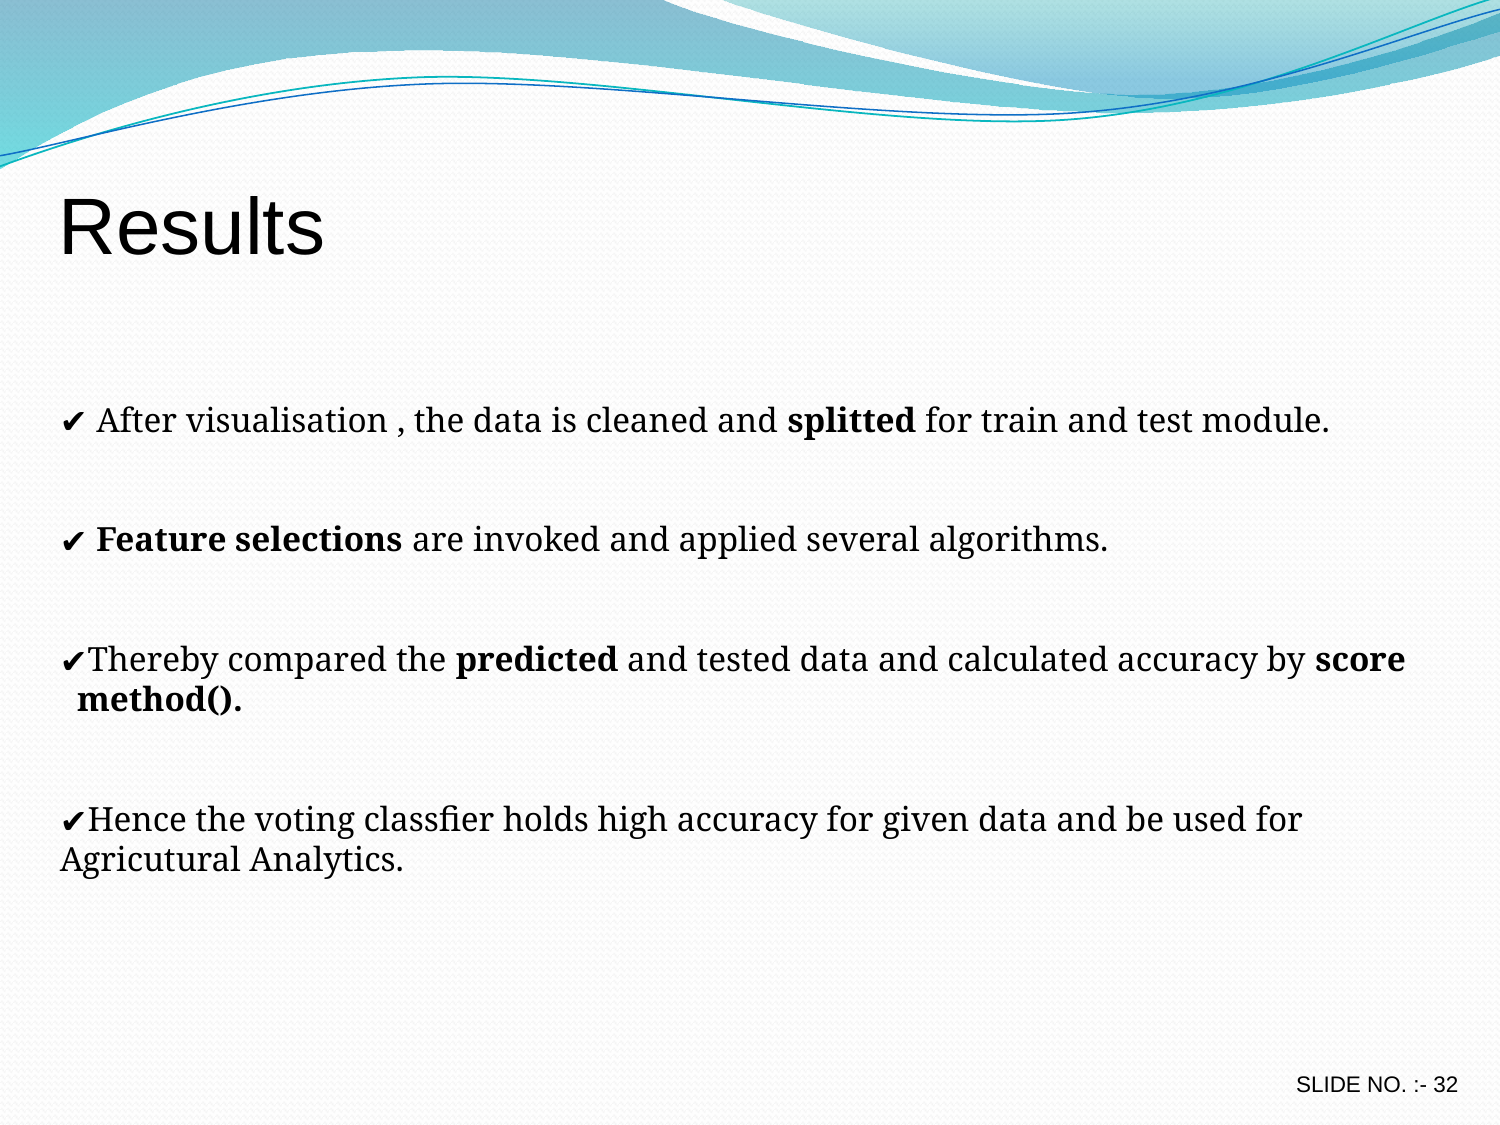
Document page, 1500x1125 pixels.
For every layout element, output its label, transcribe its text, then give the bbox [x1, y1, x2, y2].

list After visualisation , the data is cleaned and splitted for train and test module. Feature selections are invoked and applied several algorithms. Thereby compared the predicted and tested data and calculated accuracy by score method(). Hence the voting classfier holds high accuracy for given data and be used for Agricutural Analytics. [46, 385, 1457, 1125]
text_box SLIDE NO. :- 32 [1282, 1063, 1500, 1104]
title Results [45, 160, 1455, 296]
